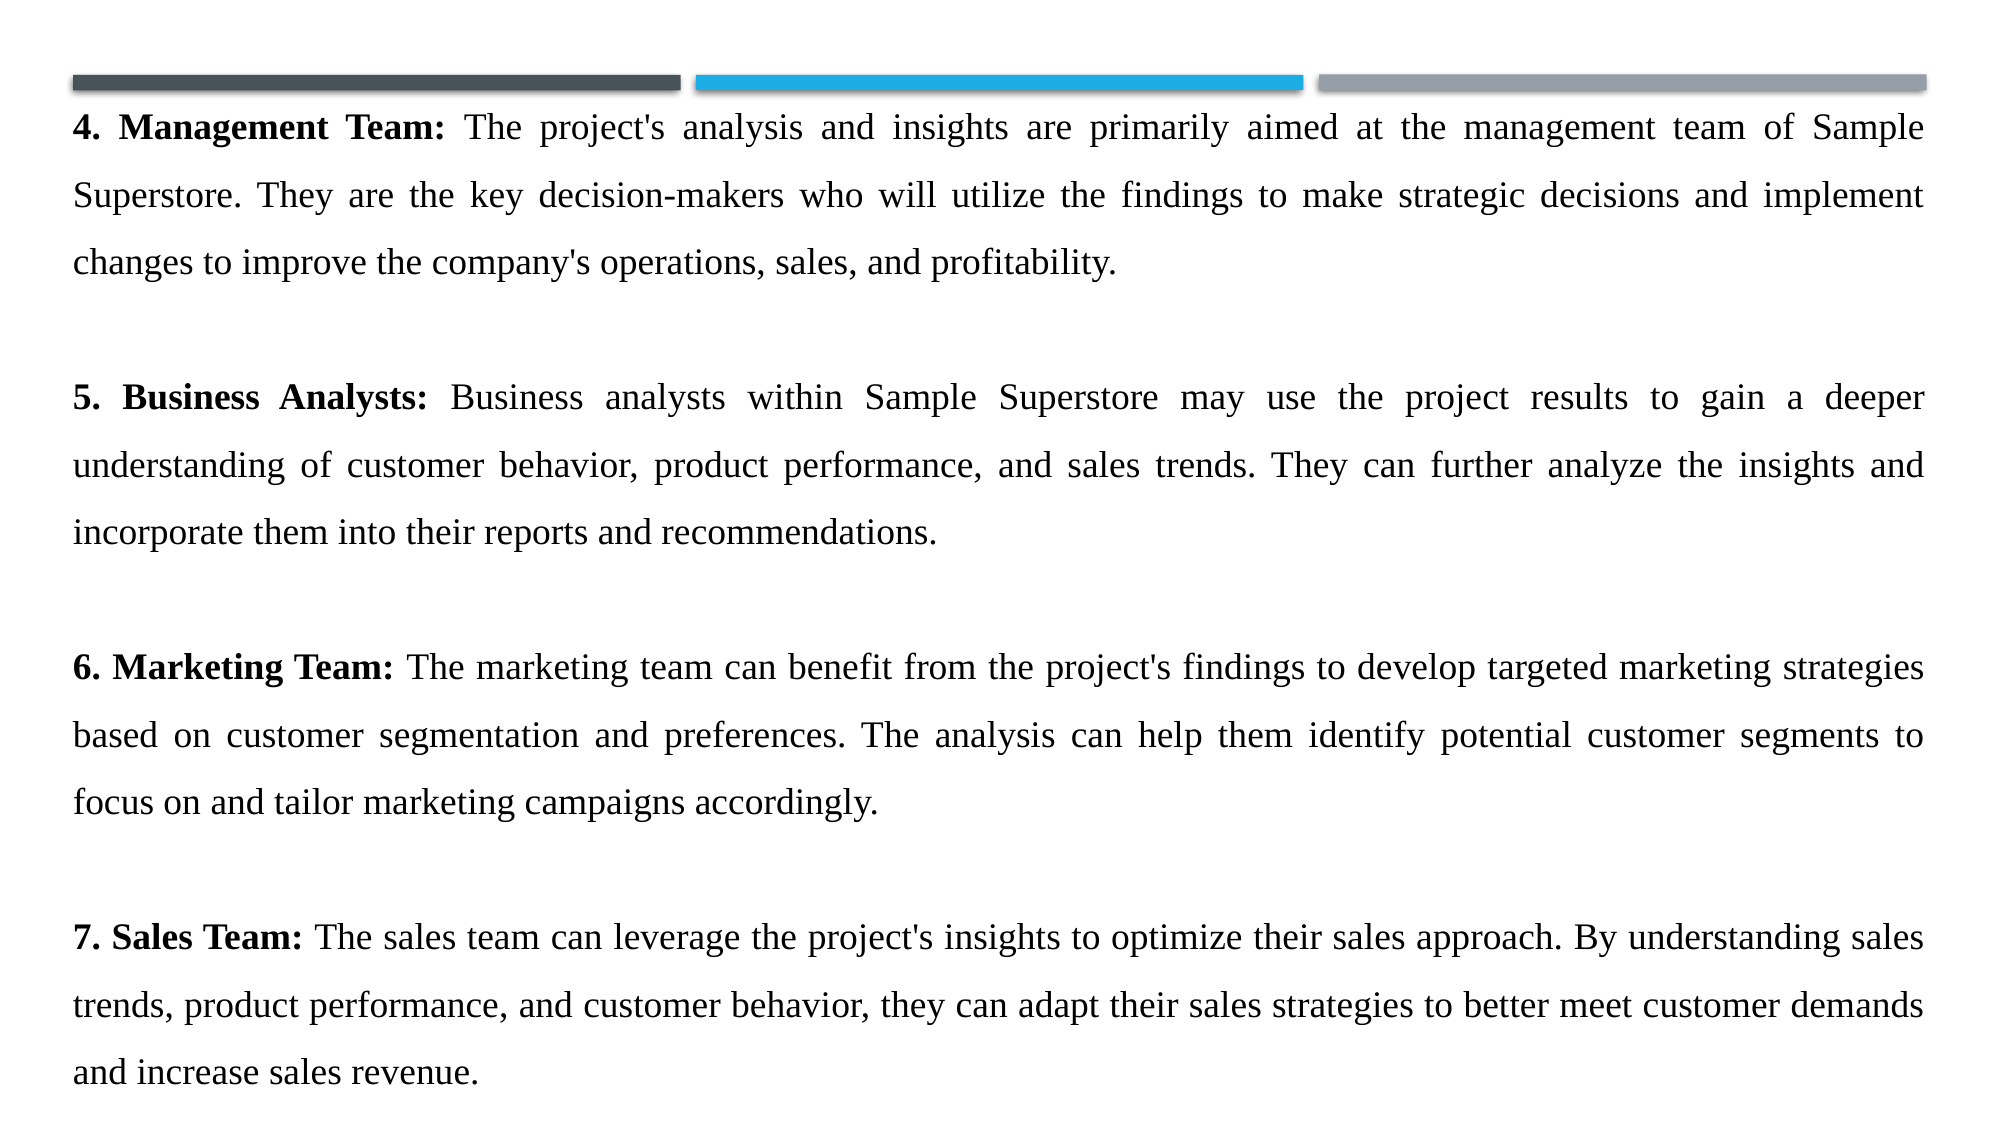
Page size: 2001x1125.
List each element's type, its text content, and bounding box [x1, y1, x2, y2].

text_box 4. Management Team: The project's analysis and insights are primarily aimed at the management team of Sample Superstore. They are the key decision-makers who will utilize the findings to make strategic decisions and implement changes to improve the company's operations, sales, and profitability. 5. Business Analysts: Business analysts within Sample Superstore may use the project results to gain a deeper understanding of customer behavior, product performance, and sales trends. They can further analyze the insights and incorporate them into their reports and recommendations. 6. Marketing Team: The marketing team can benefit from the project's findings to develop targeted marketing strategies based on customer segmentation and preferences. The analysis can help them identify potential customer segments to focus on and tailor marketing campaigns accordingly. 7. Sales Team: The sales team can leverage the project's insights to optimize their sales approach. By understanding sales trends, product performance, and customer behavior, they can adapt their sales strategies to better meet customer demands and increase sales revenue. [58, 27, 1942, 1125]
